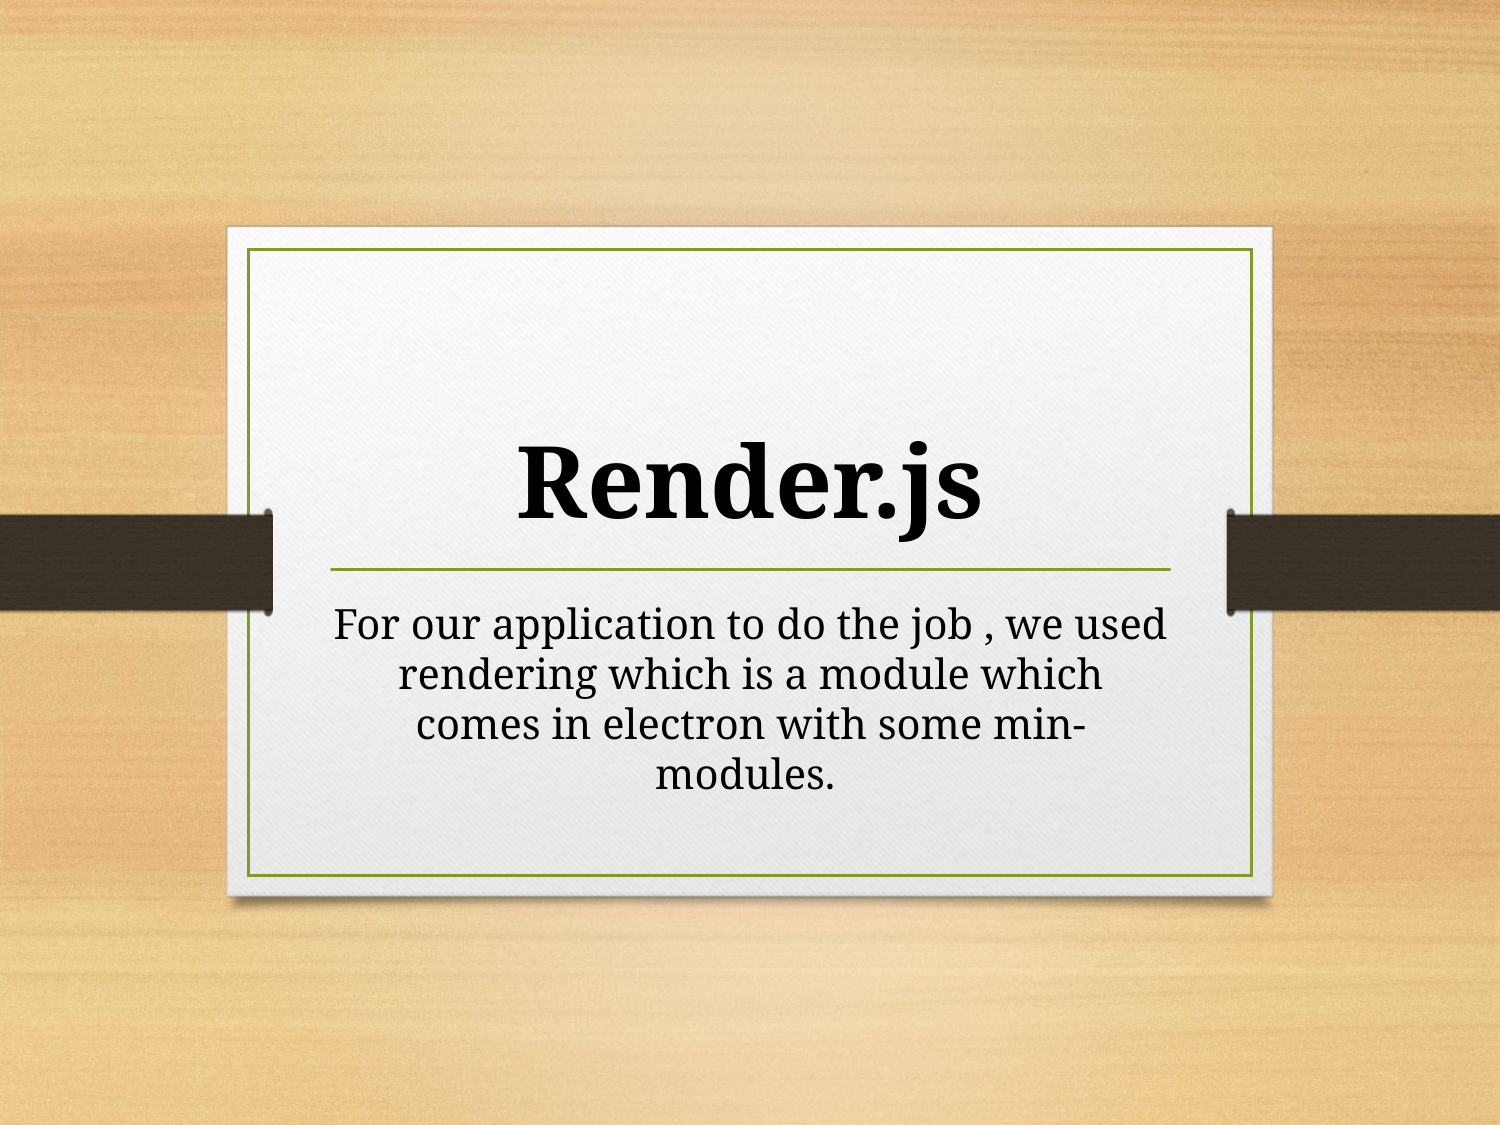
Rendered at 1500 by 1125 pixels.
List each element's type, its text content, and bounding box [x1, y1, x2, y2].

picture [0, 0, 1500, 1125]
title Render.js [315, 297, 1187, 546]
subtitle For our application to do the job , we used rendering which is a module which comes in electron with some min-modules. [315, 590, 1187, 817]
